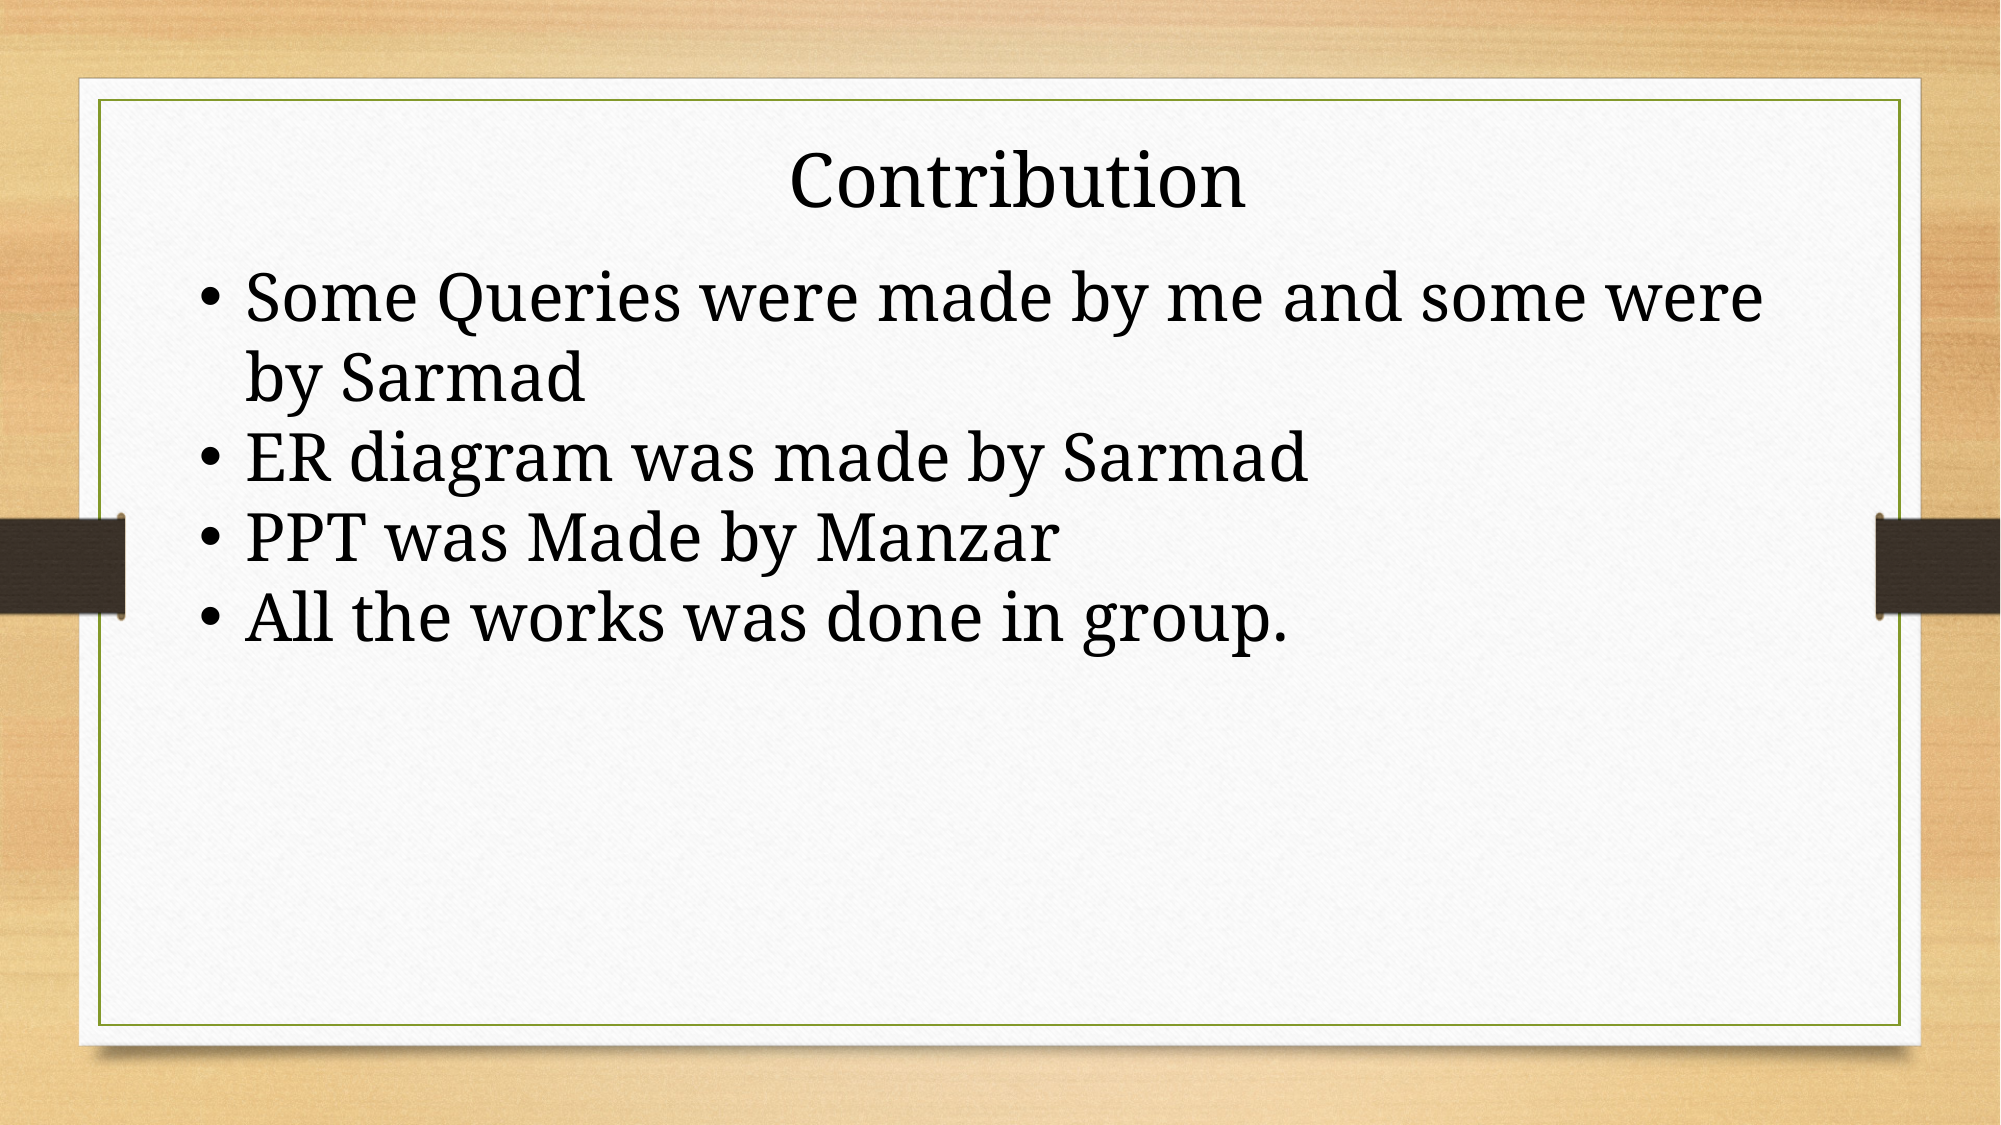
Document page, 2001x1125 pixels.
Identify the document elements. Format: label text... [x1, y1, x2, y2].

text_box Contribution [210, 124, 1827, 230]
text_box Some Queries were made by me and some were by Sarmad ER diagram was made by Sarmad PPT was Made by Manzar All the works was done in group. [184, 247, 1827, 663]
picture [0, 0, 2001, 1125]
